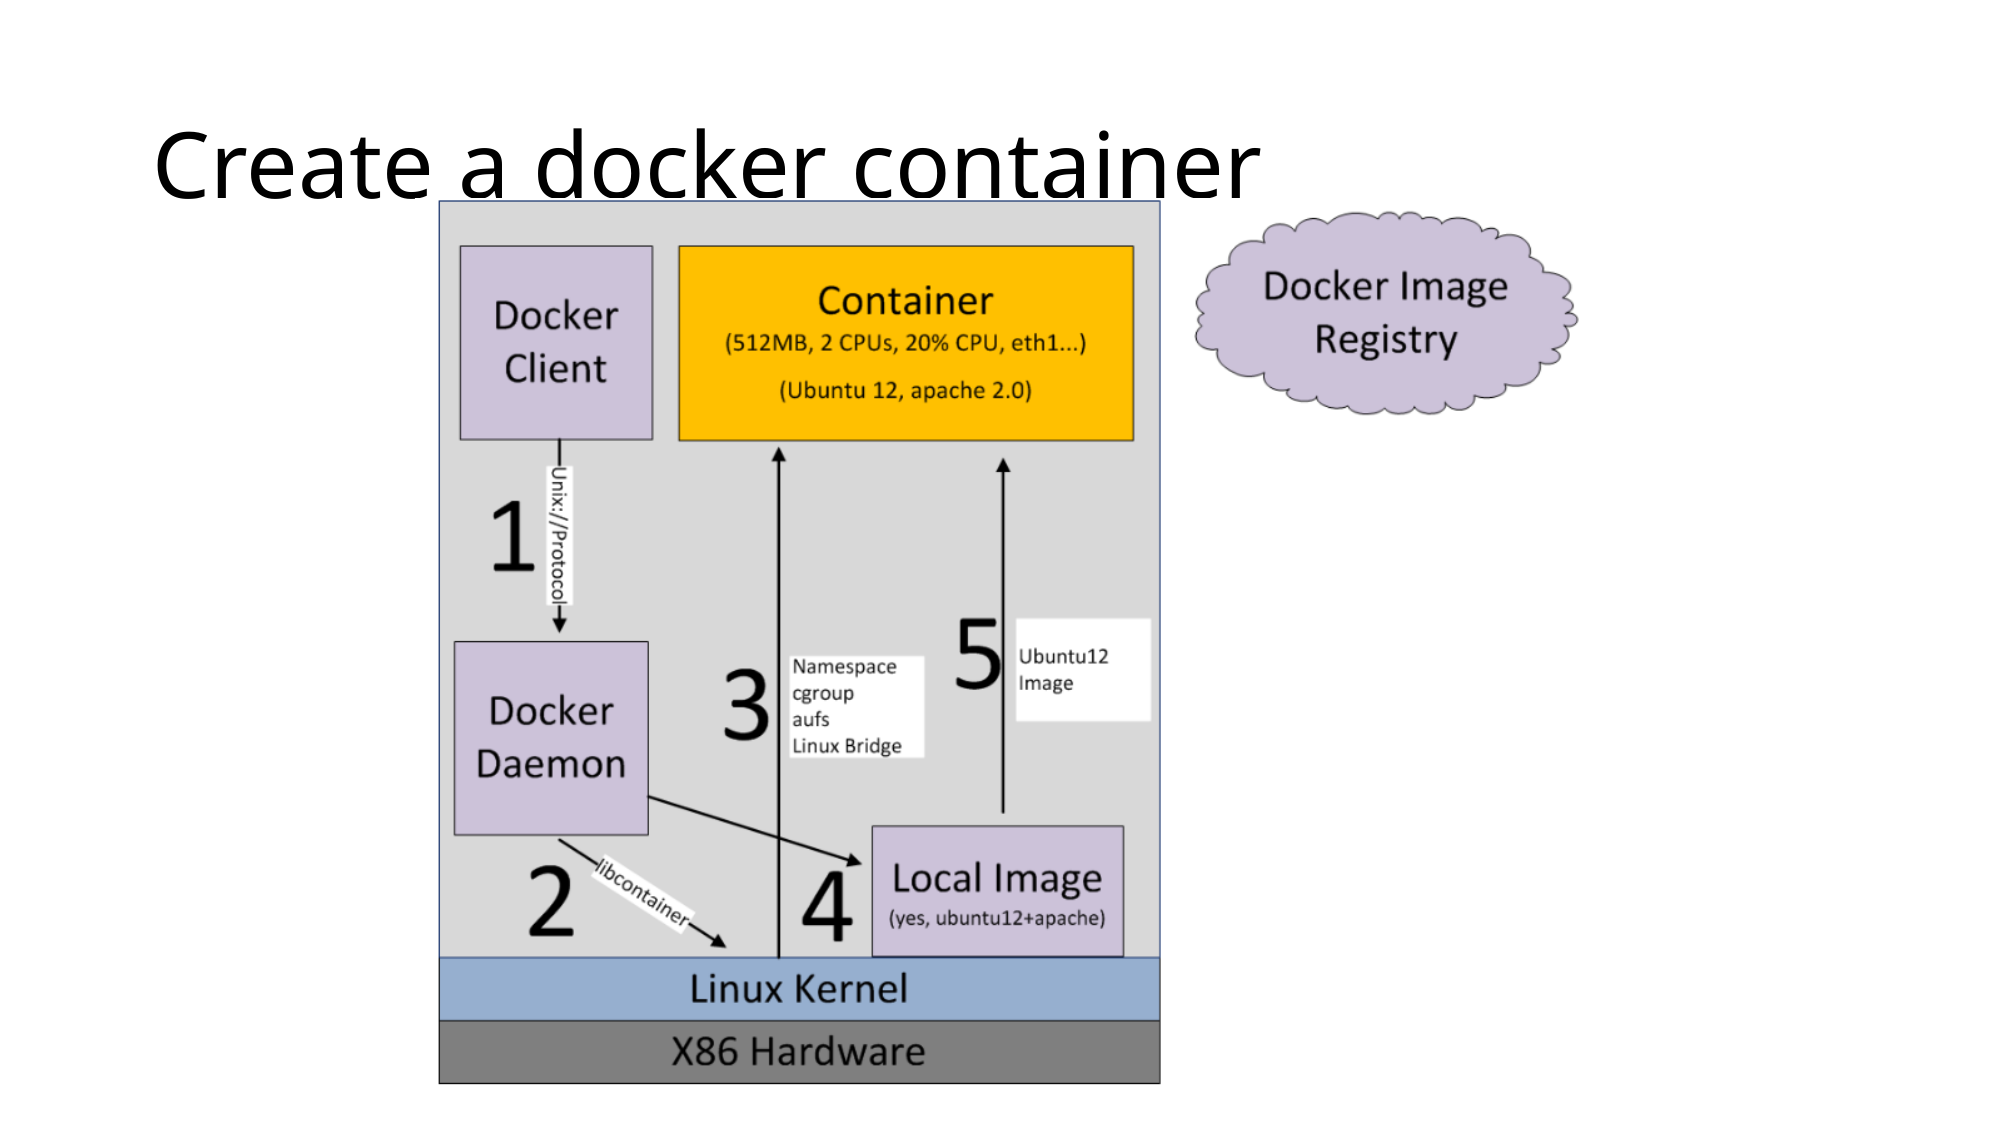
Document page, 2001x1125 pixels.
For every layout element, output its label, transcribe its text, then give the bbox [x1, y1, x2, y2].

picture [415, 197, 1585, 1093]
title Create a docker container [137, 59, 1863, 278]
